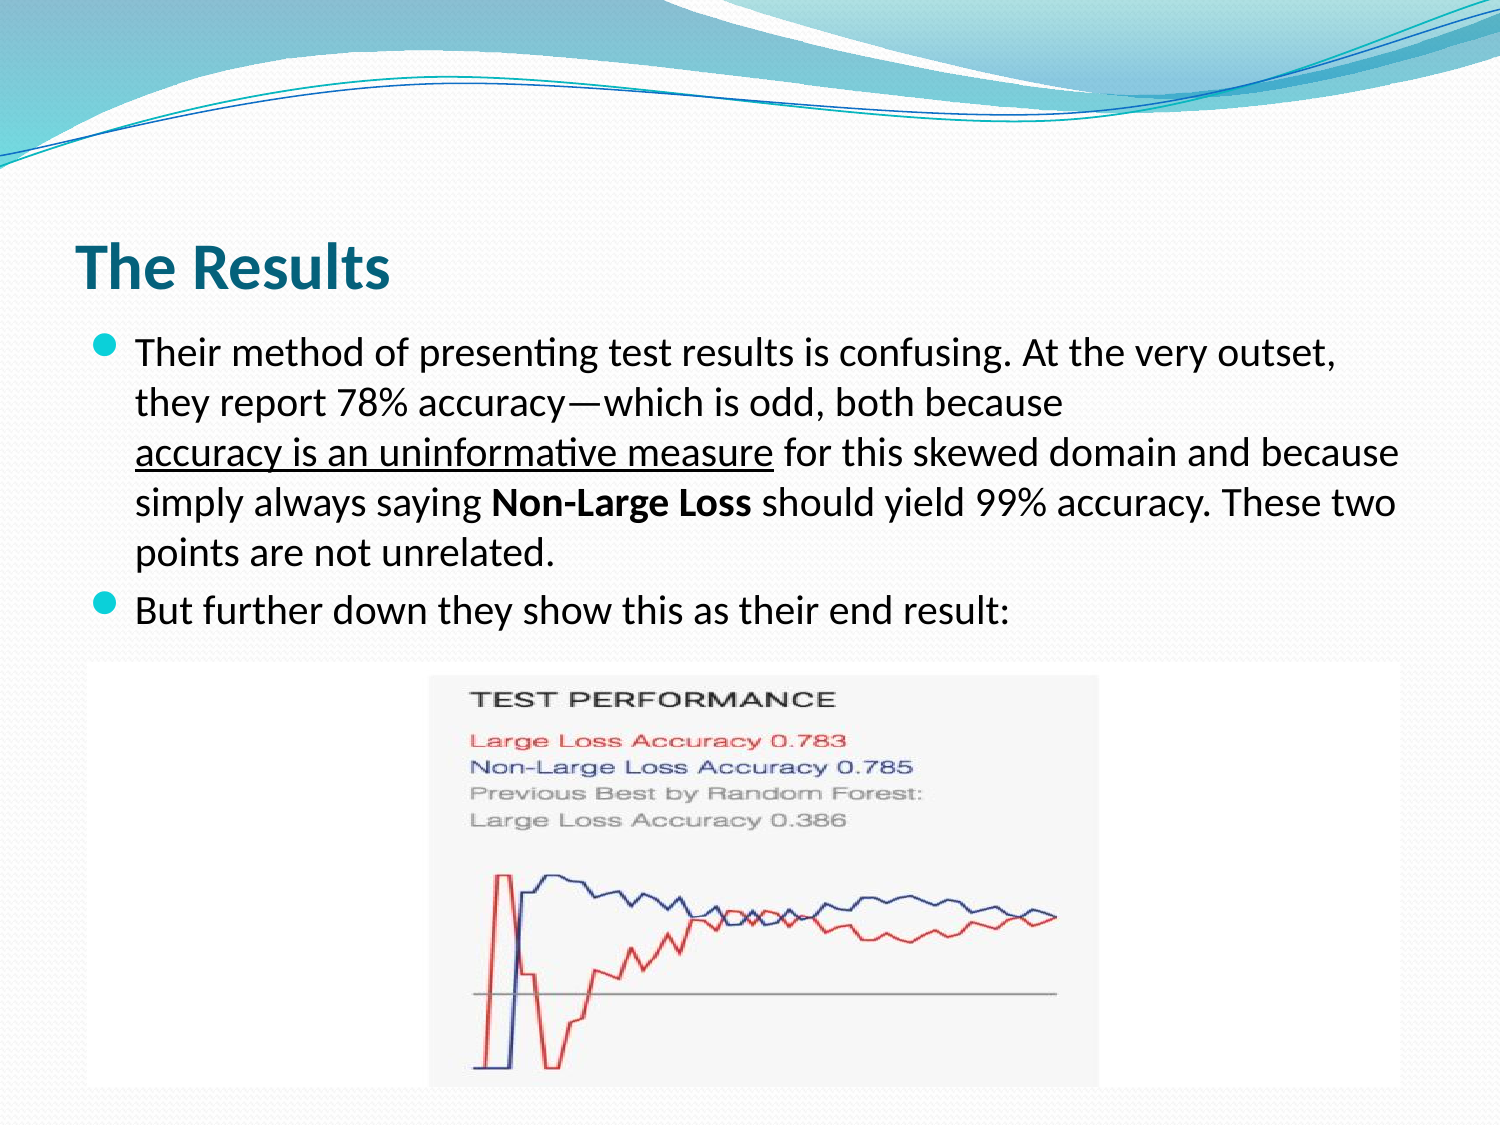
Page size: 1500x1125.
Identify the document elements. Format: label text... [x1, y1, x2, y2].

picture [87, 662, 1401, 1087]
list Their method of presenting test results is confusing. At the very outset, they report 78% accuracy—which is odd, both because accuracy is an uninformative measure for this skewed domain and because simply always saying Non-Large Loss should yield 99% accuracy. These two points are not unrelated. But further down they show this as their end result: [75, 317, 1425, 1038]
title The Results [75, 115, 1425, 303]
